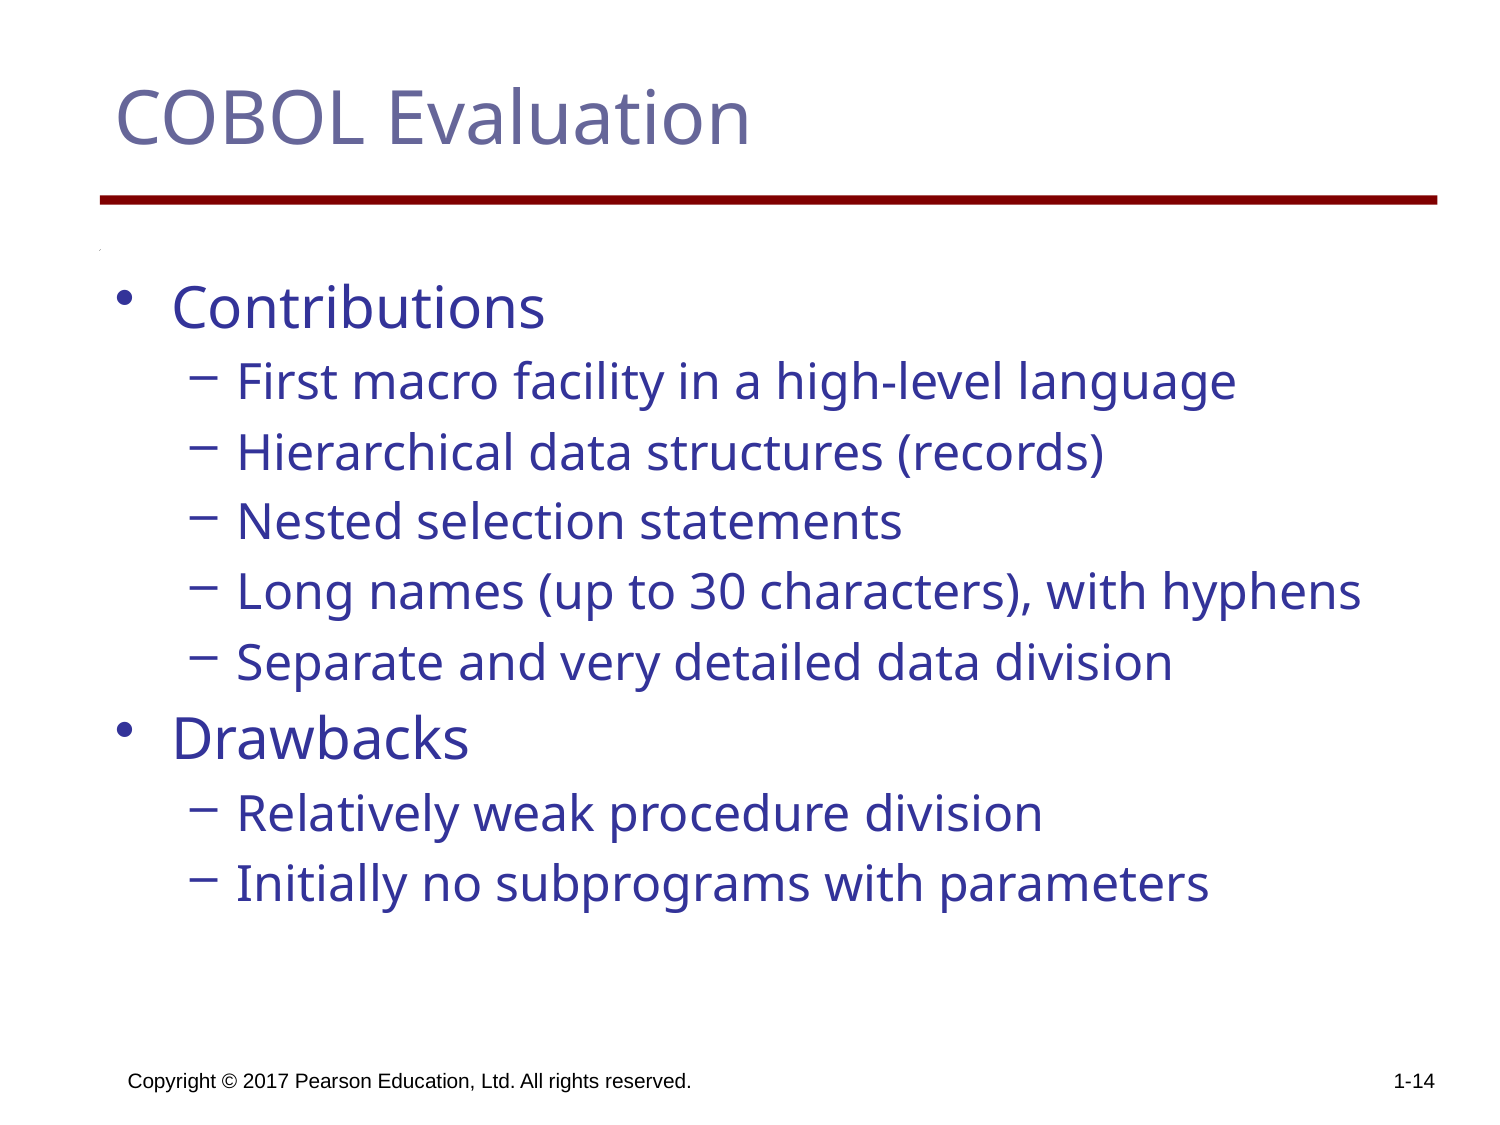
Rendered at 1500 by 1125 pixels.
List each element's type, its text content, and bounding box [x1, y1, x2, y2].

slide_number 1-14 [1137, 1024, 1451, 1101]
footer Copyright © 2017 Pearson Education, Ltd. All rights reserved. [112, 1024, 801, 1101]
title COBOL Evaluation [99, 62, 1438, 250]
list Contributions First macro facility in a high-level language Hierarchical data structures (records) Nested selection statements Long names (up to 30 characters), with hyphens Separate and very detailed data division Drawbacks Relatively weak procedure division Initially no subprograms with parameters [99, 262, 1438, 1013]
